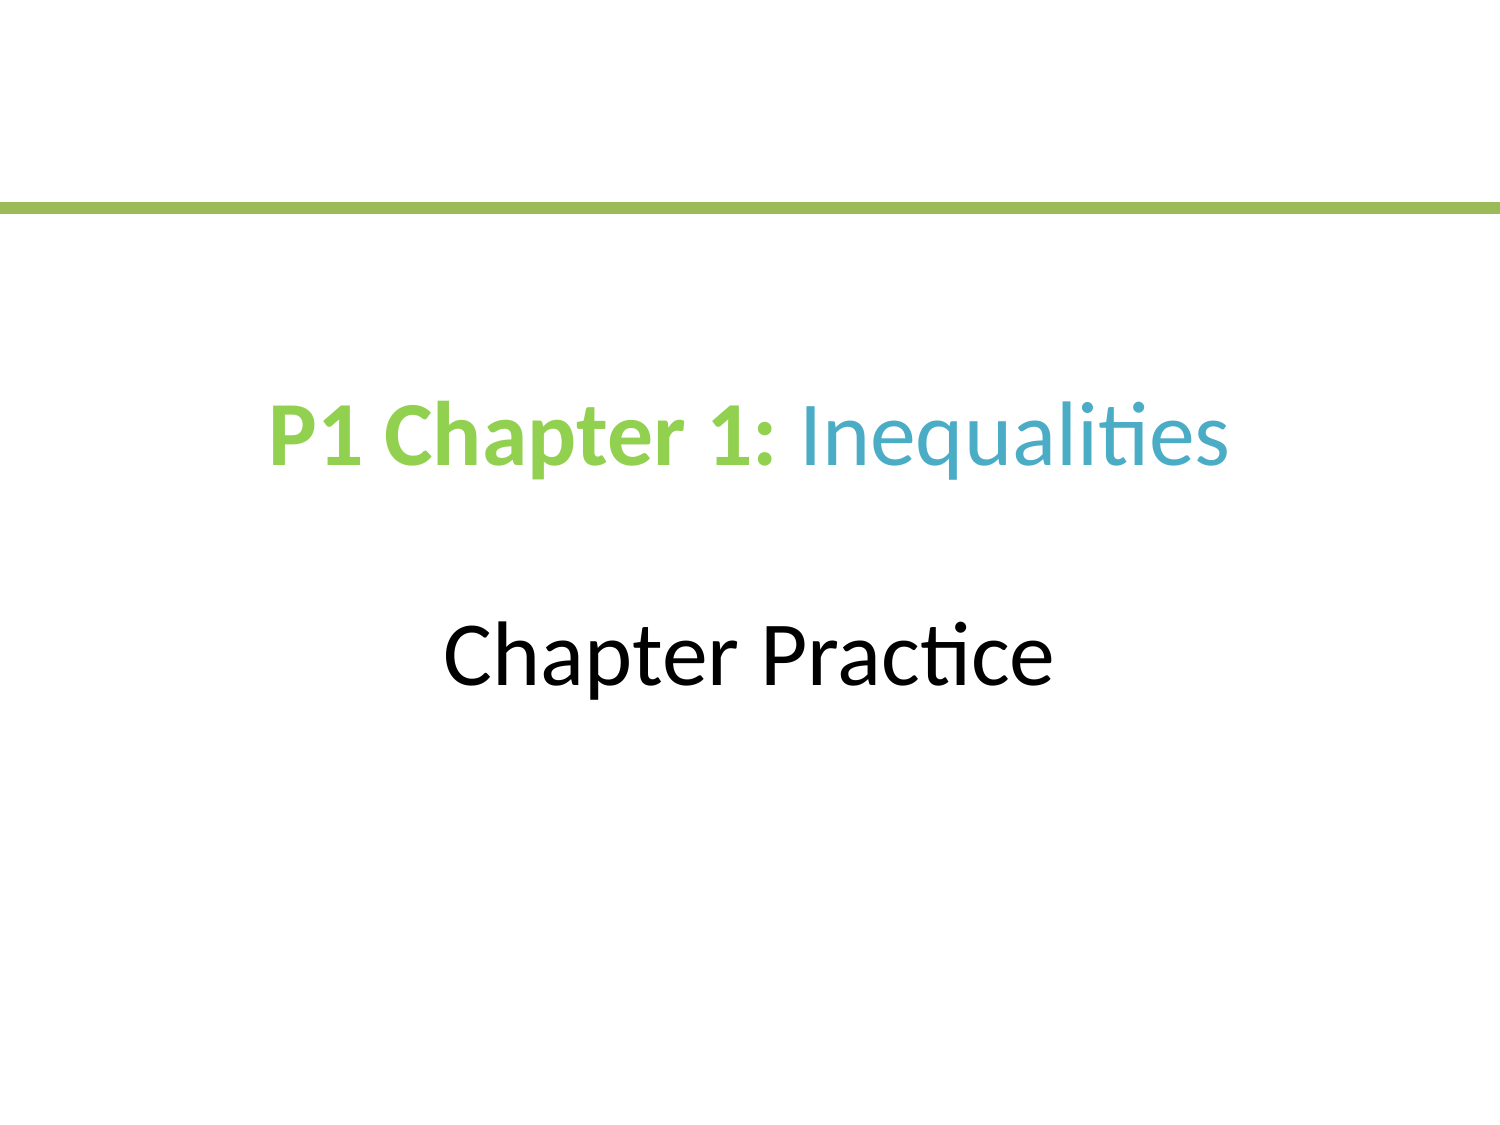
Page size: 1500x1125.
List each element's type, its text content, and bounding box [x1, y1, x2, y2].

title P1 Chapter 1: Inequalities Chapter Practice [112, 349, 1388, 728]
